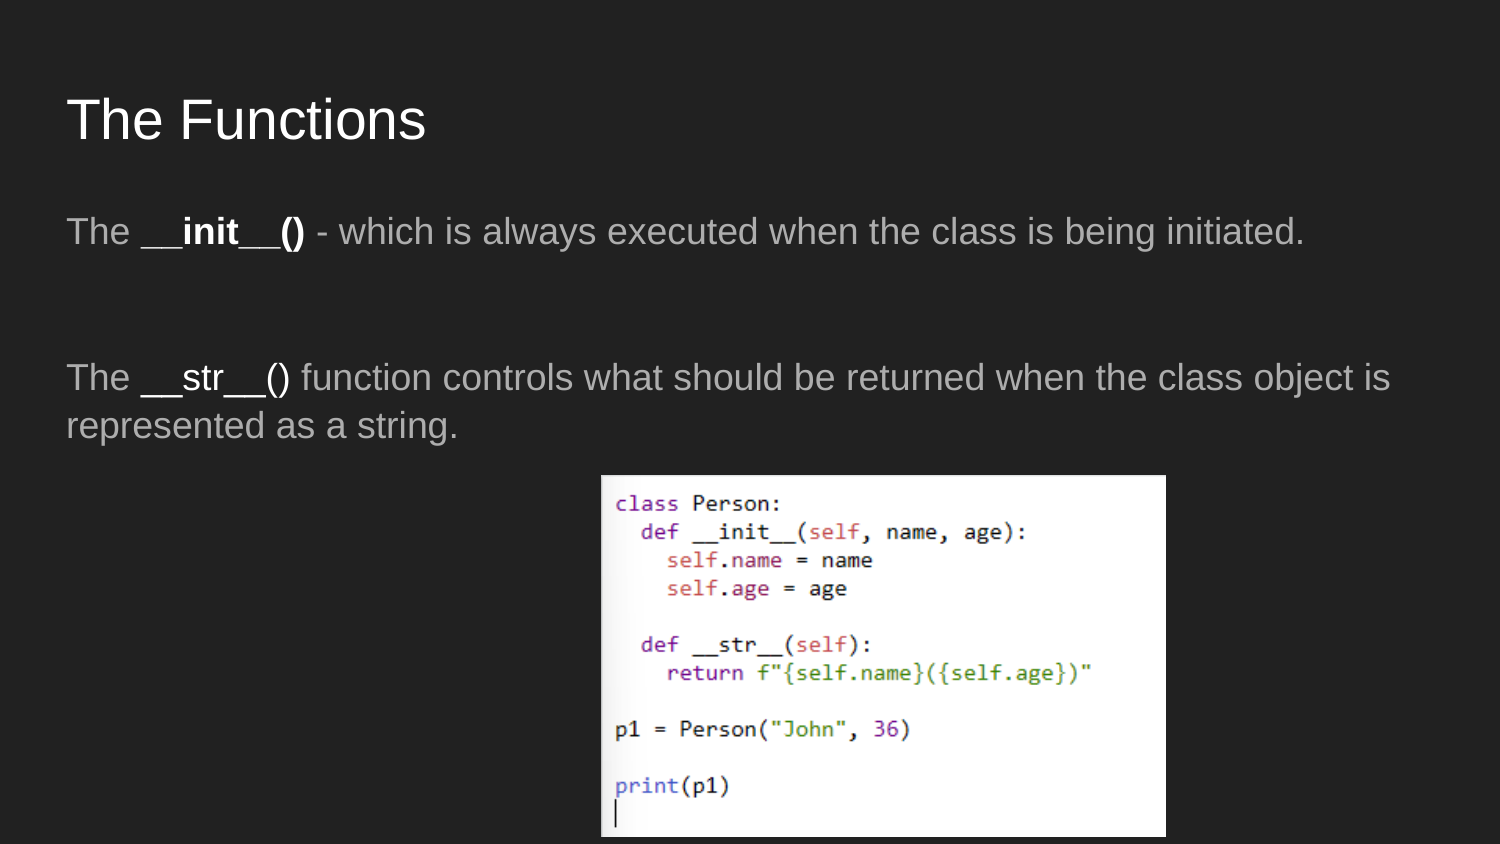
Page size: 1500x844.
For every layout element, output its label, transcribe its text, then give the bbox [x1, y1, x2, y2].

list The __init__() - which is always executed when the class is being initiated. The __str__() function controls what should be returned when the class object is represented as a string. [51, 189, 1449, 750]
title The Functions [51, 72, 1449, 167]
picture [601, 475, 1166, 838]
